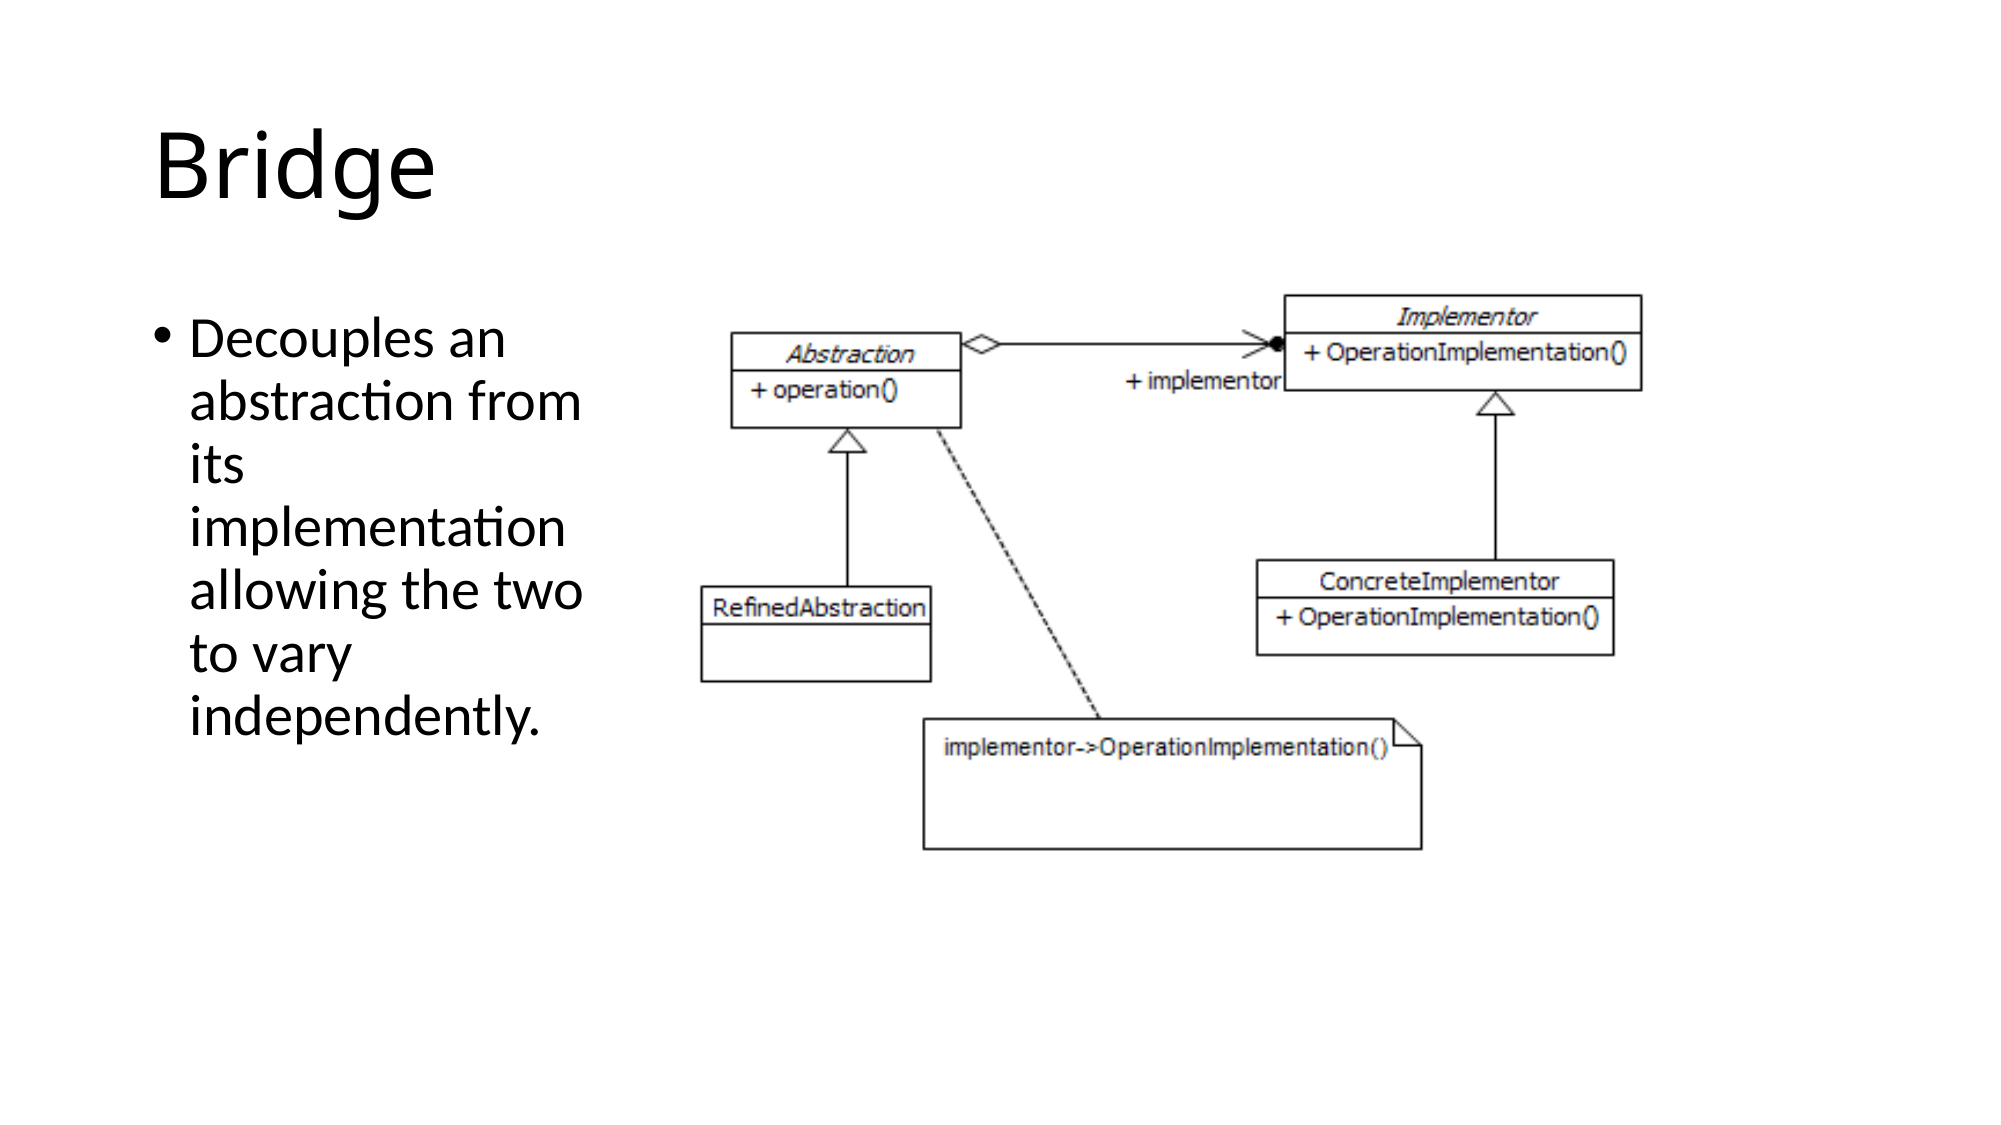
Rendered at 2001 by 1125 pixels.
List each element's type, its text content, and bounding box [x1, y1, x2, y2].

picture [619, 255, 1656, 907]
list Decouples an abstraction from its implementation allowing the two to vary independently. [137, 299, 620, 1014]
title Bridge [137, 59, 1863, 278]
